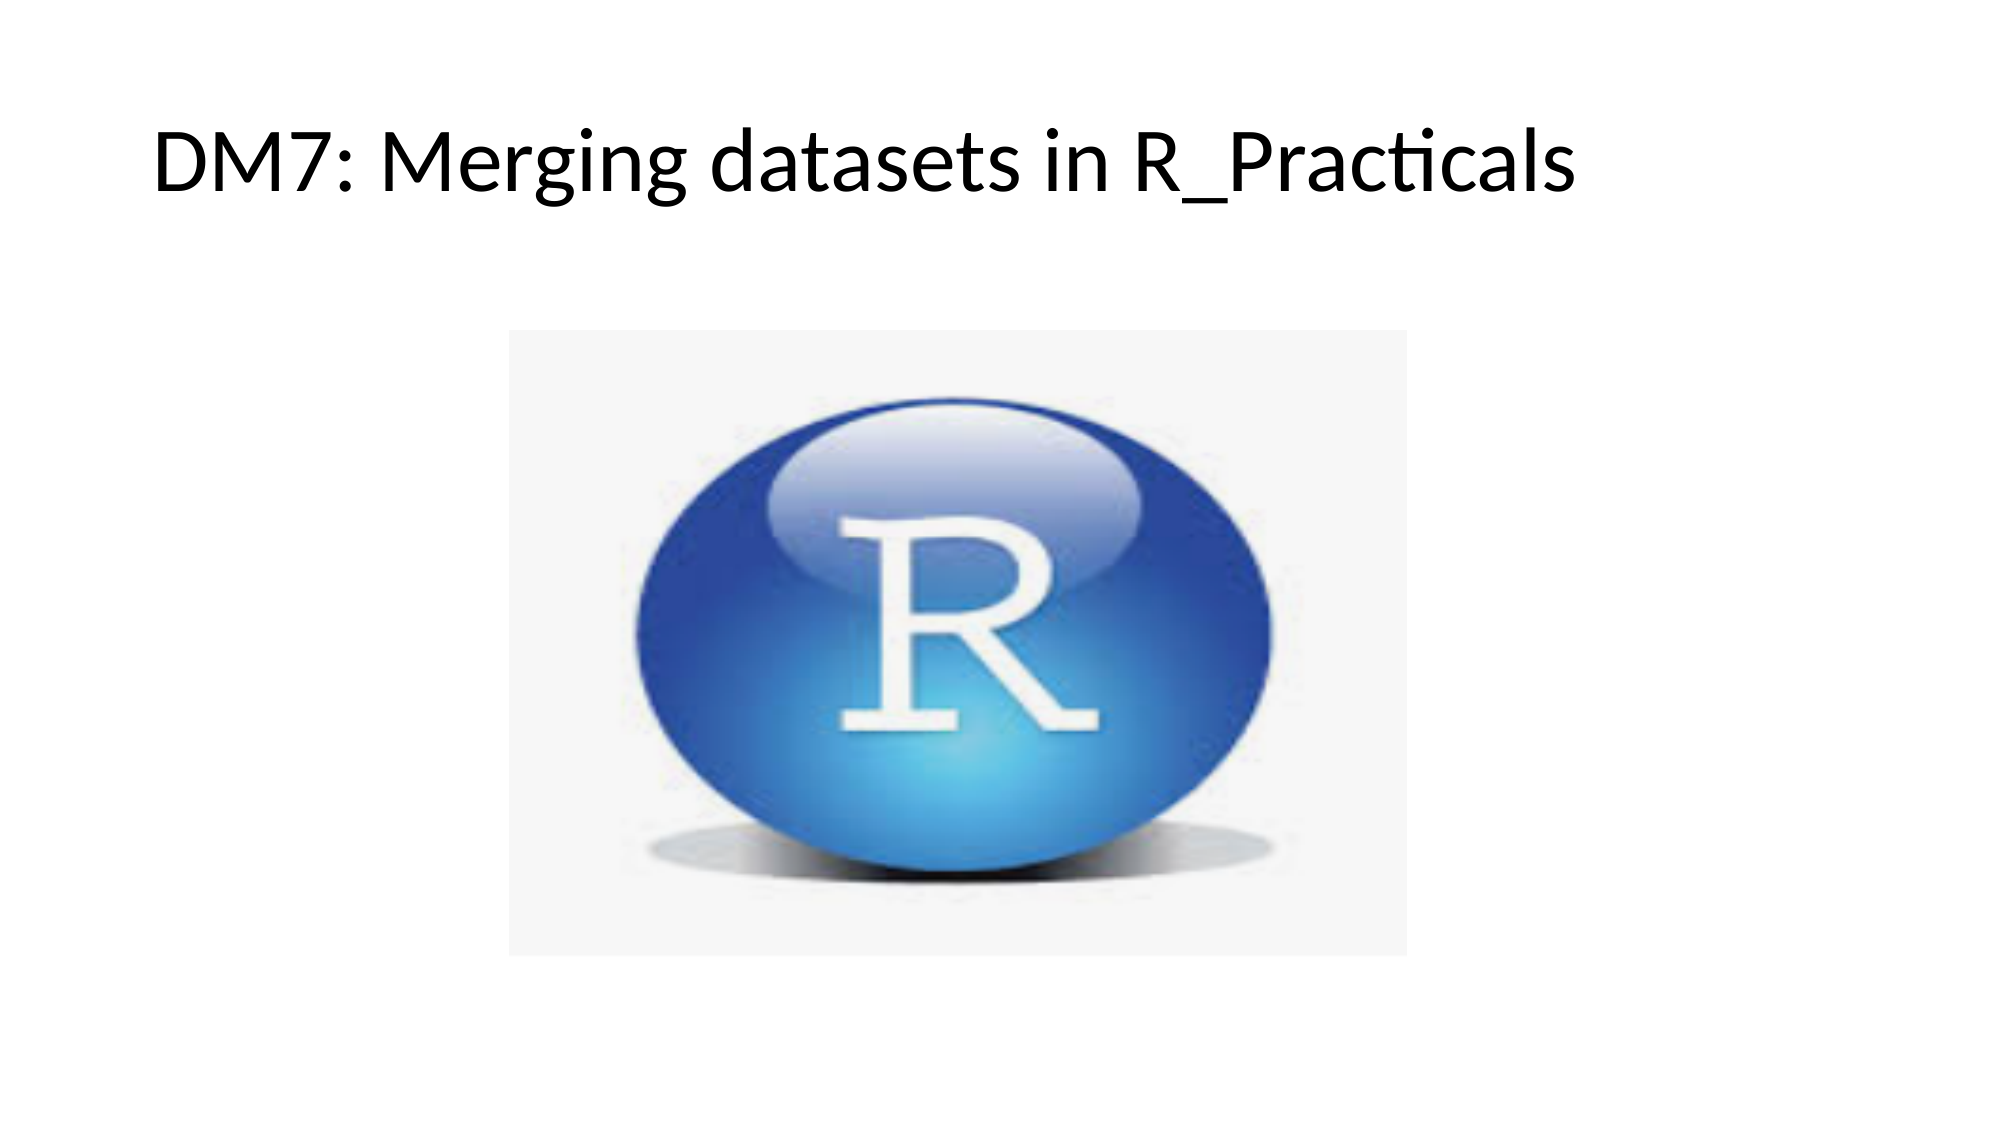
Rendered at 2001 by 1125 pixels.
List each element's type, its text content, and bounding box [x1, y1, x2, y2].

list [509, 330, 1407, 965]
title DM7: Merging datasets in R_Practicals [137, 53, 1863, 271]
